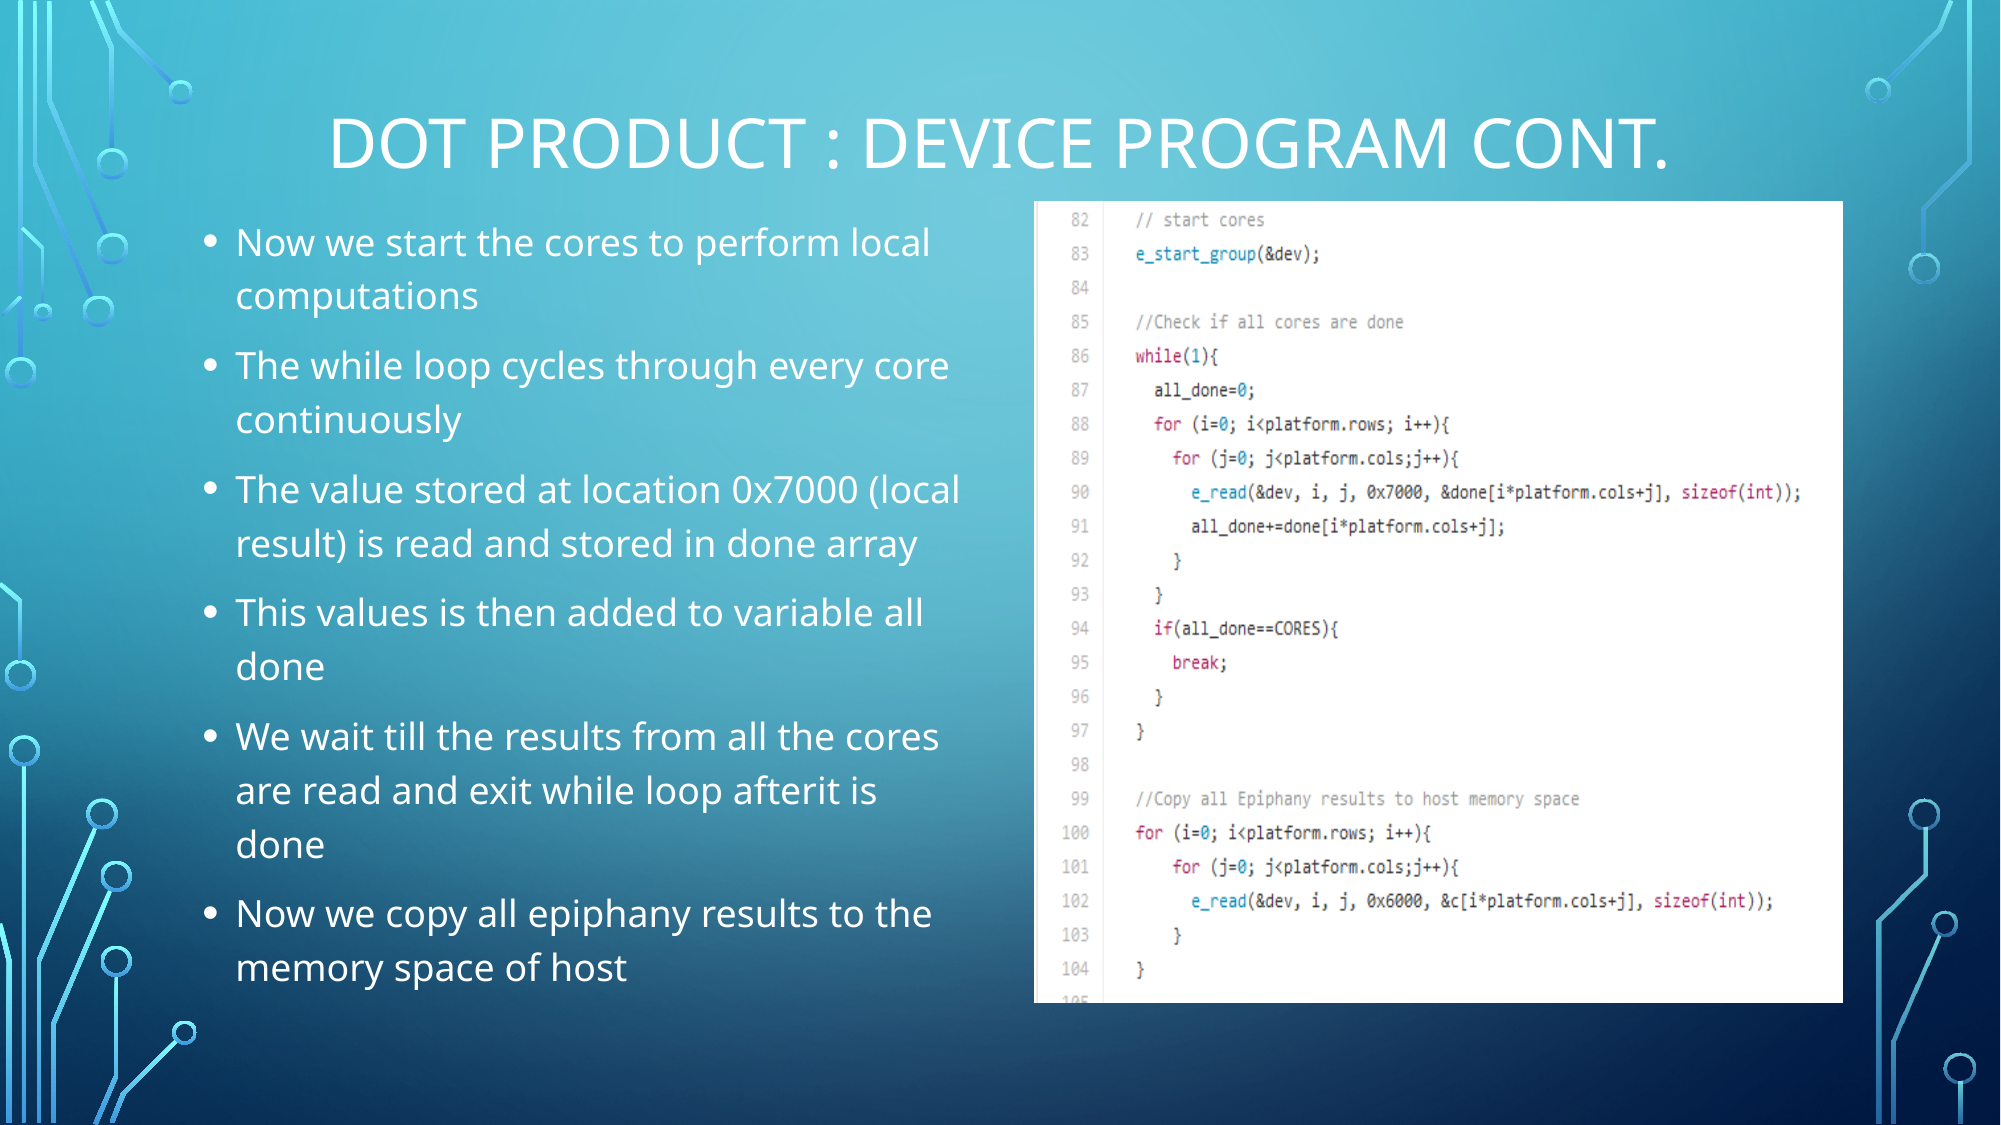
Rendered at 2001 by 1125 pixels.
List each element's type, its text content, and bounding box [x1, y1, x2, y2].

title Dot product : Device program cont. [187, 101, 1813, 192]
list Now we start the cores to perform local computations The while loop cycles through every core continuously The value stored at location 0x7000 (local result) is read and stored in done array This values is then added to variable all done We wait till the results from all the cores are read and exit while loop afterit is done Now we copy all epiphany results to the memory space of host [187, 201, 988, 1003]
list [1034, 201, 1843, 1003]
